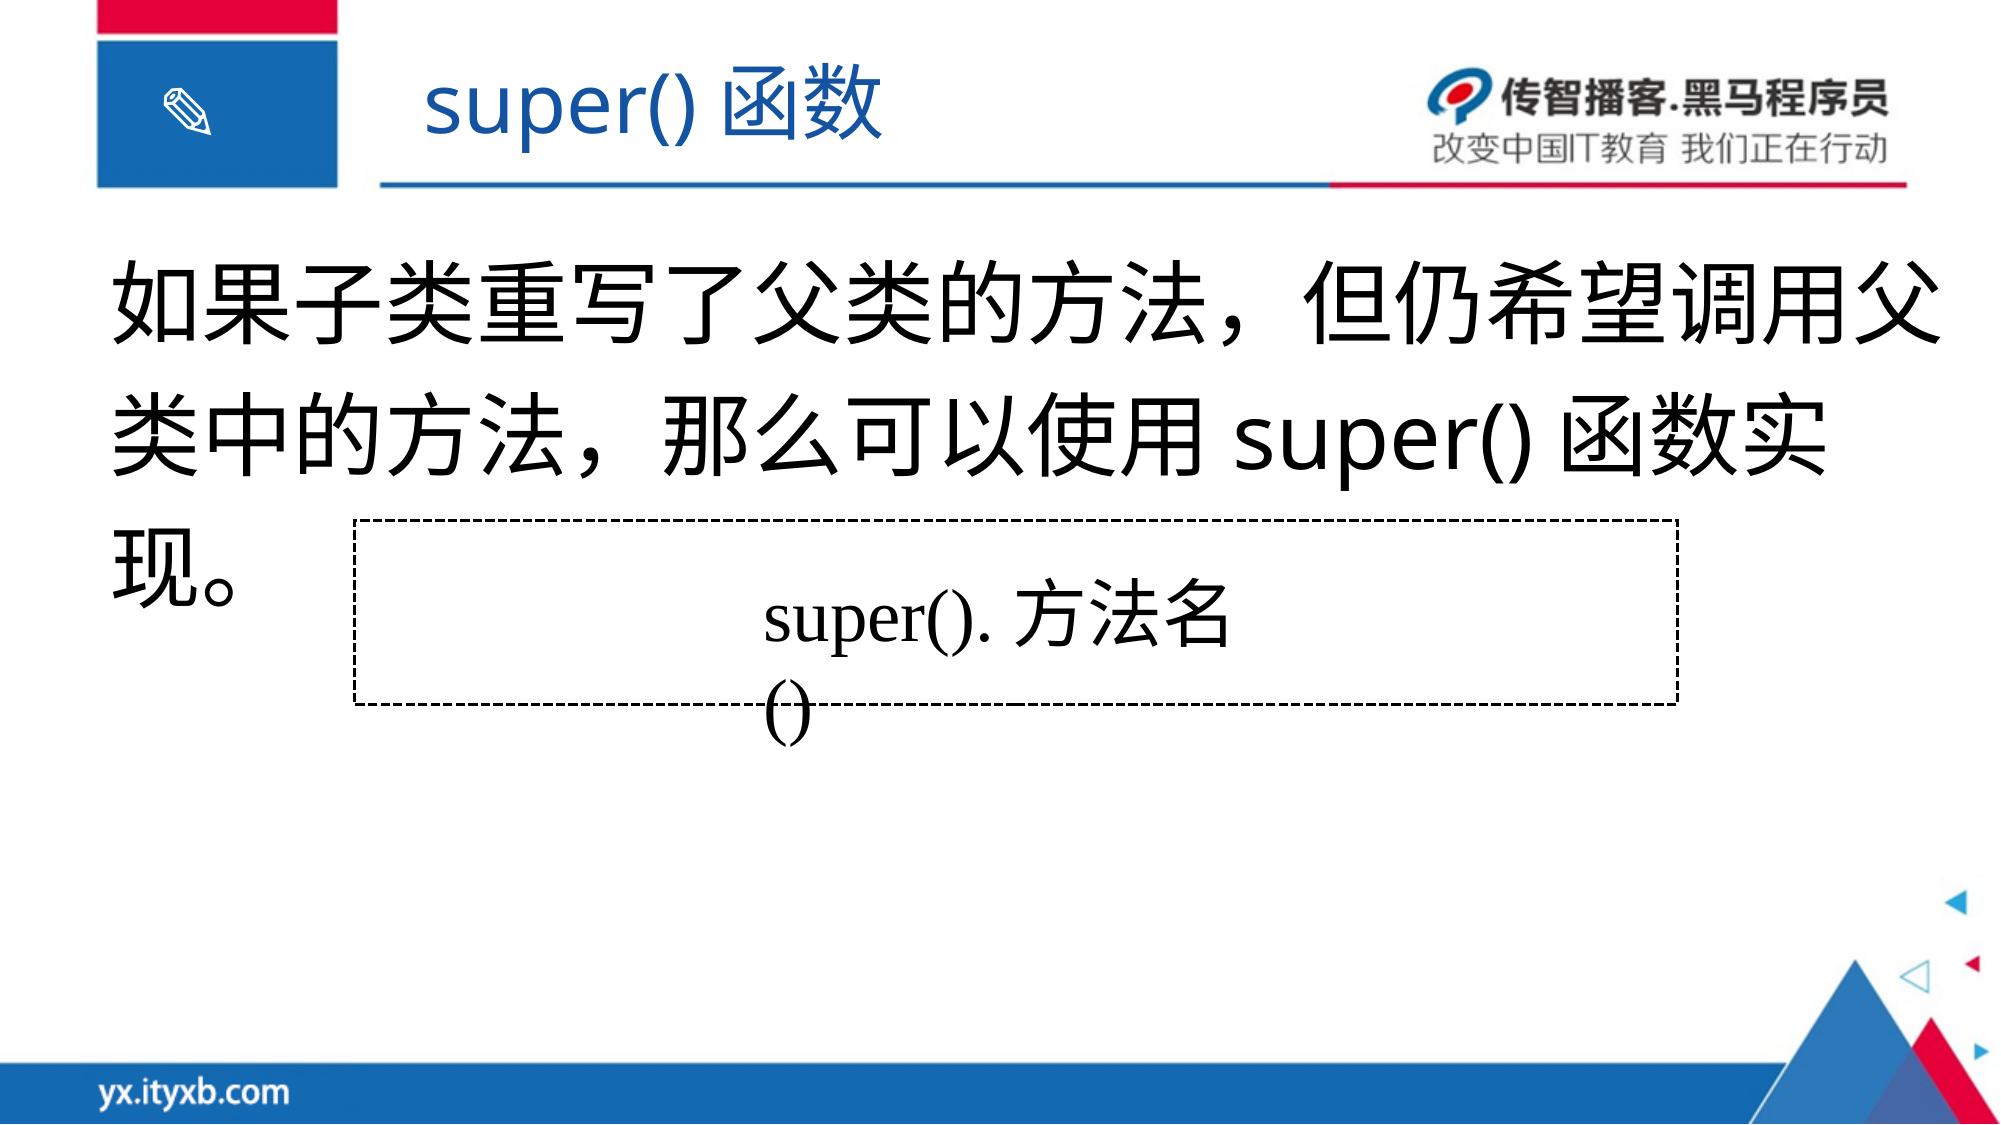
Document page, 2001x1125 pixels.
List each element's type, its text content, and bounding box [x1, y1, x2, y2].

text_box 如果子类重写了父类的方法，但仍希望调用父类中的方法，那么可以使用super()函数实现。 [94, 216, 1962, 628]
picture [0, 0, 2000, 1124]
text_box [354, 520, 1678, 705]
text_box super()函数 [409, 43, 1292, 158]
text_box super().方法名() [748, 559, 1283, 755]
